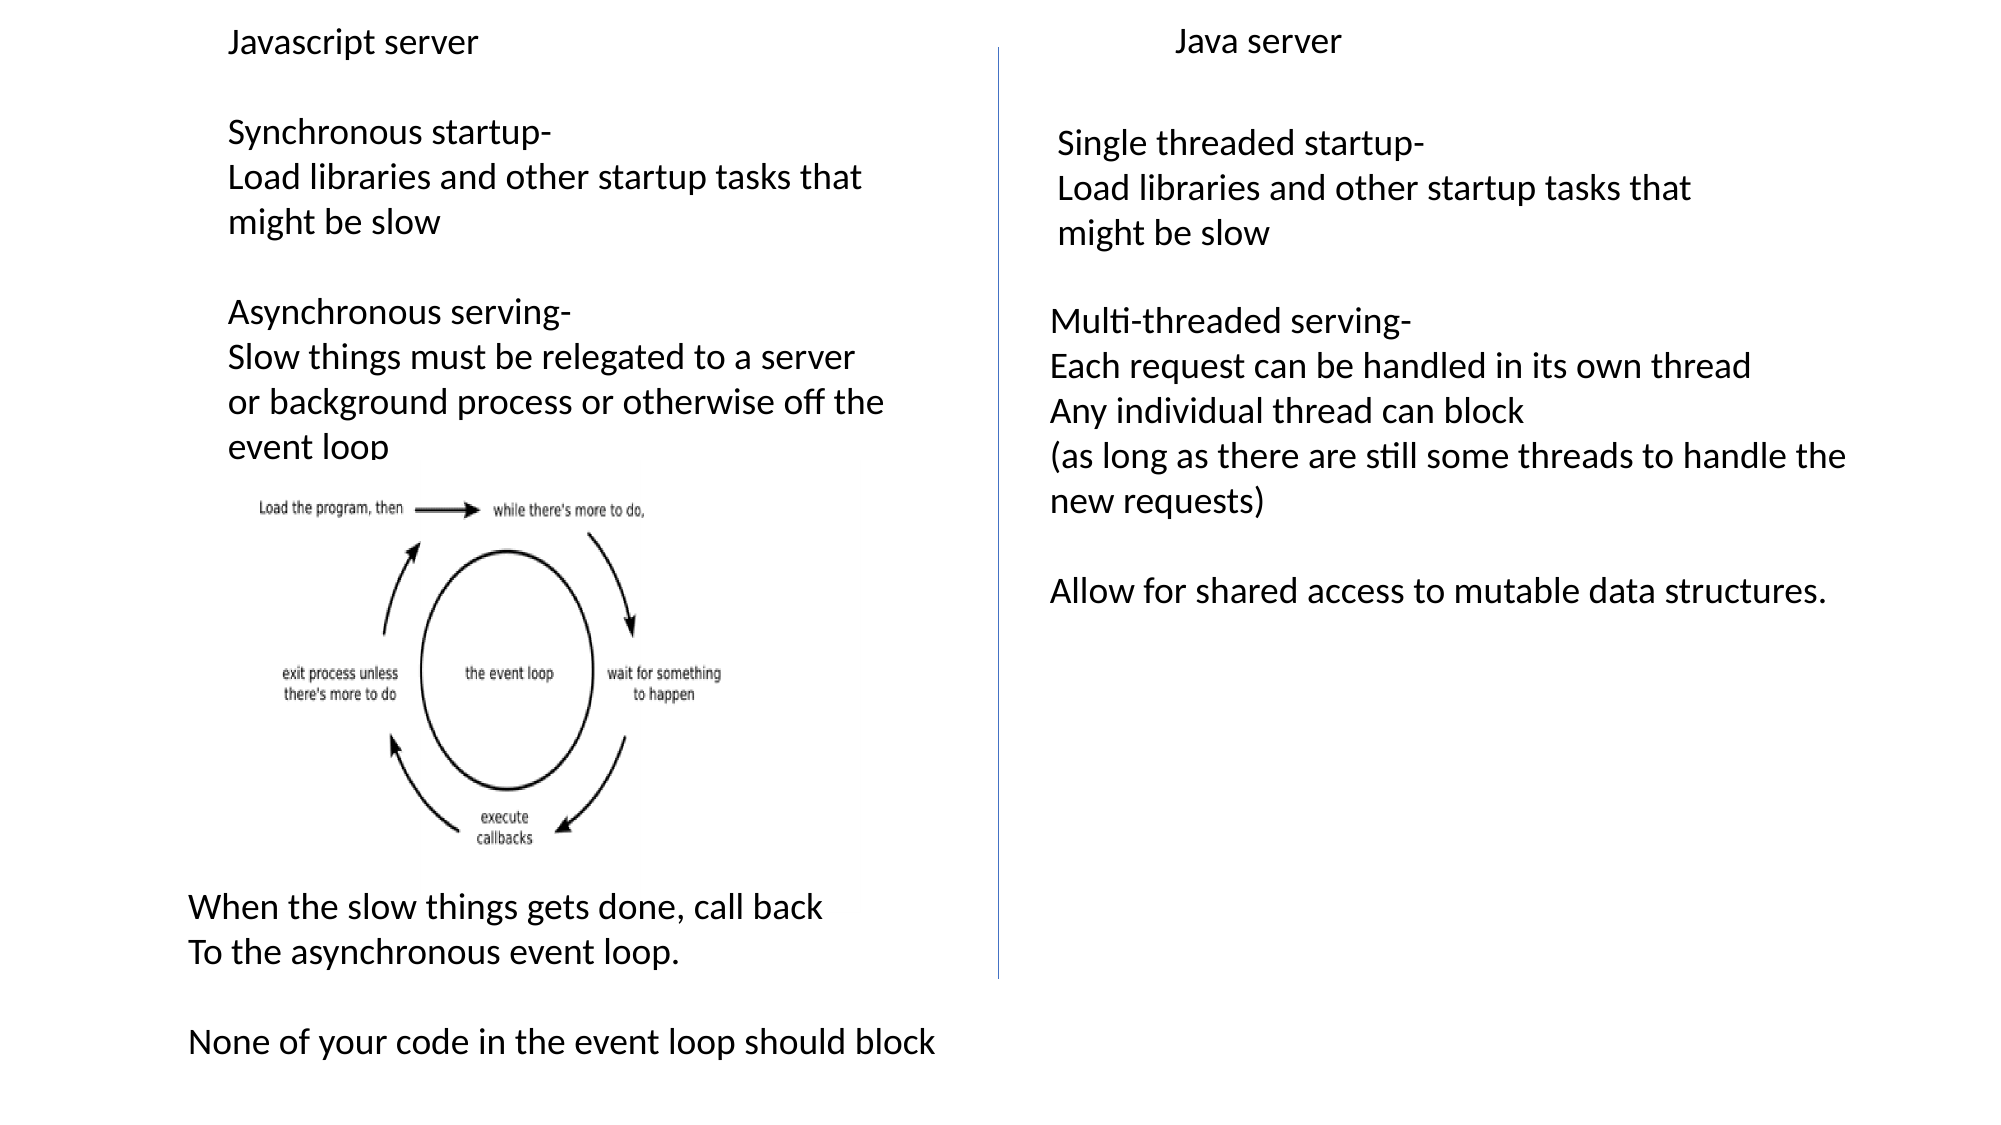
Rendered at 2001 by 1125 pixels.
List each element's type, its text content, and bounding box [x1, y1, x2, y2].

text_box Java server [1160, 9, 1358, 69]
text_box When the slow things gets done, call back To the asynchronous event loop. None of your code in the event loop should block [173, 874, 952, 1070]
text_box Multi-threaded serving- Each request can be handled in its own thread Any individual thread can block (as long as there are still some threads to handle the new requests) Allow for shared access to mutable data structures. [1035, 289, 2000, 619]
text_box Javascript server Synchronous startup- Load libraries and other startup tasks that might be slow Asynchronous serving- Slow things must be relegated to a server or background process or otherwise off the event loop [213, 9, 901, 565]
text_box Single threaded startup- Load libraries and other startup tasks that might be slow [1042, 110, 2000, 261]
picture [200, 460, 861, 913]
